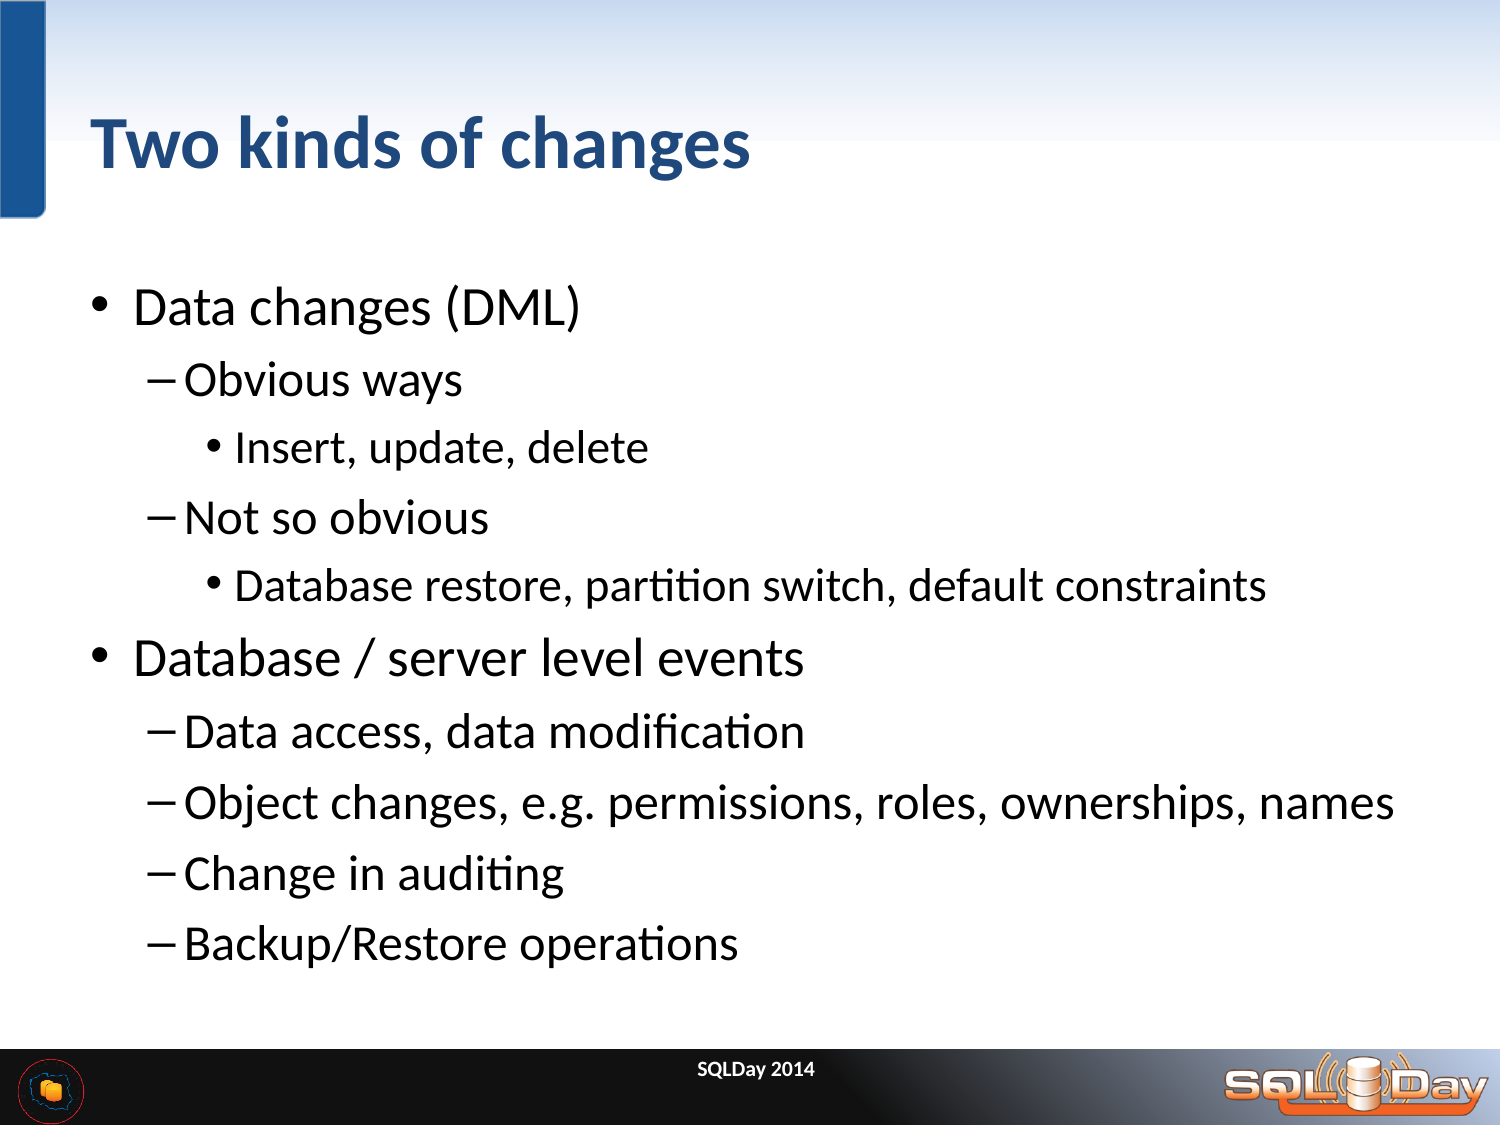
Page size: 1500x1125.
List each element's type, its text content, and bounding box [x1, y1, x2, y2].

footer SQLDay 2014 [425, 1050, 1088, 1113]
picture [0, 0, 46, 219]
title Two kinds of changes [75, 45, 1425, 233]
picture [16, 1057, 85, 1125]
picture [1224, 1052, 1489, 1116]
list Data changes (DML) Obvious ways Insert, update, delete Not so obvious Database restore, partition switch, default constraints Database / server level events Data access, data modification Object changes, e.g. permissions, roles, ownerships, names Change in auditing Backup/Restore operations [75, 262, 1425, 1005]
